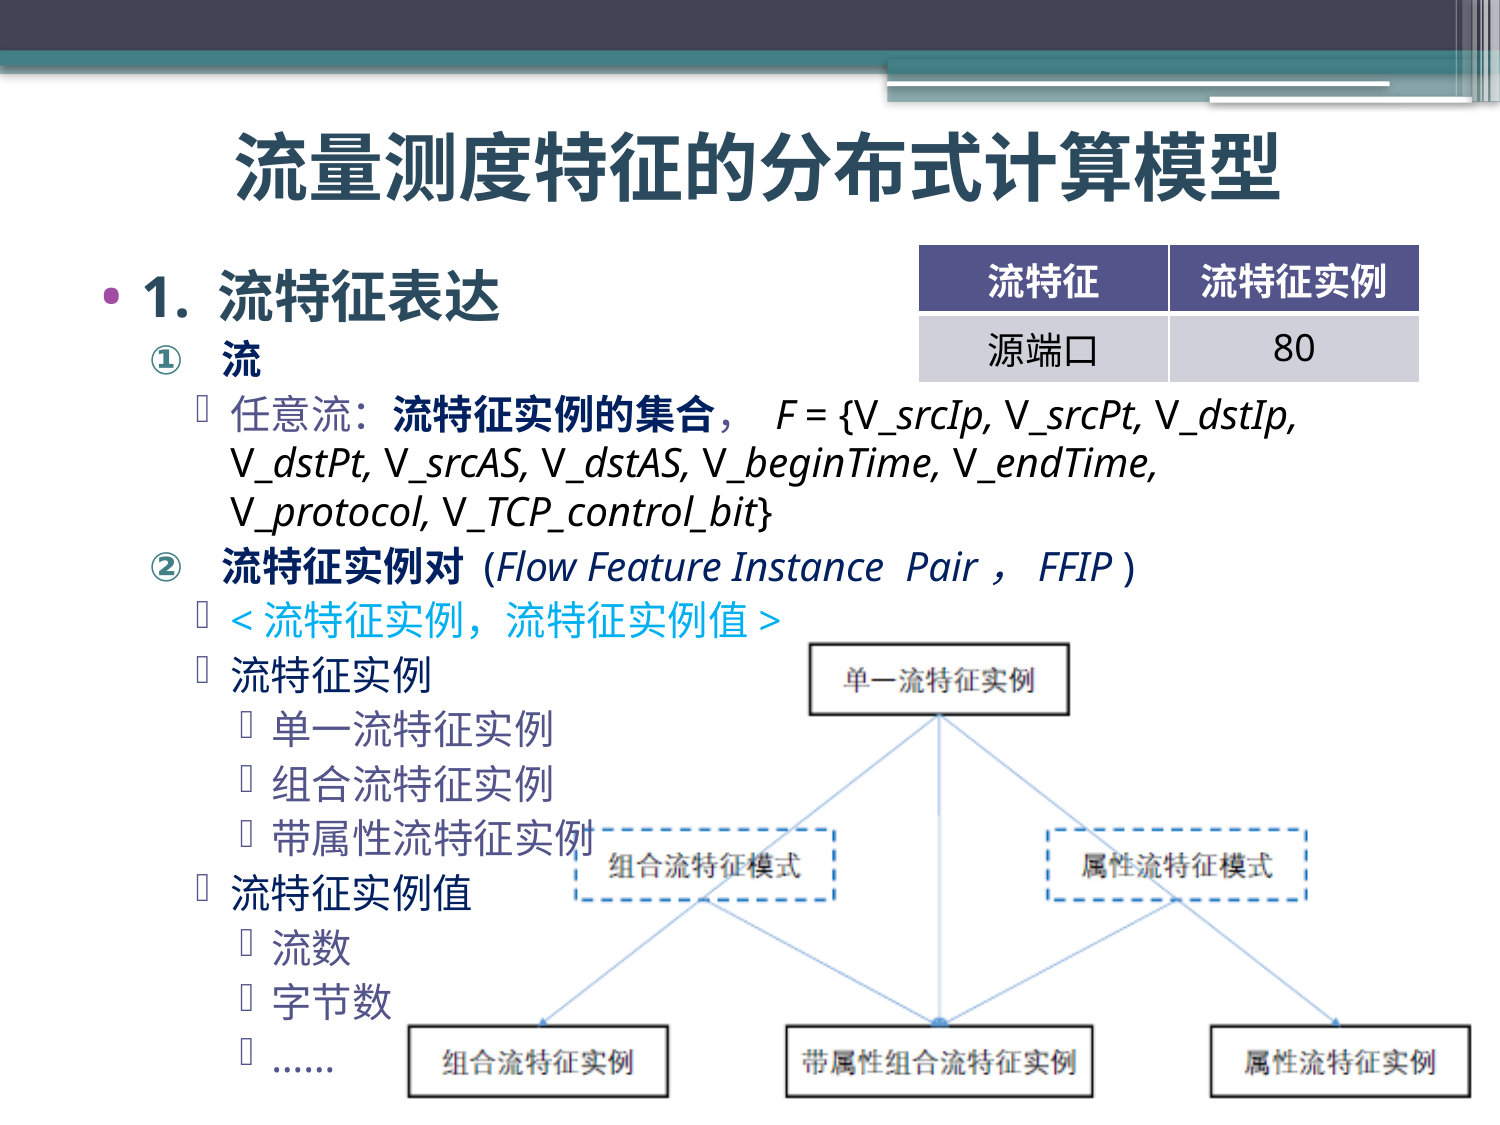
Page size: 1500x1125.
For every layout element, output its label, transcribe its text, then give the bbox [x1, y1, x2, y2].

table_cell 80 [1170, 316, 1419, 382]
table_header 流特征 [919, 245, 1168, 311]
title 流量测度特征的分布式计算模型 [69, 78, 1420, 254]
table_header 流特征实例 [1170, 245, 1419, 311]
picture [606, 621, 611, 634]
picture [383, 621, 1494, 1118]
table_cell 源端口 [919, 316, 1168, 382]
list 1. 流特征表达 流 任意流：流特征实例的集合， F = {V_srcIp, V_srcPt, V_dstIp, V_dstPt, V_srcAS, V_dstAS, V_beginTime, V_endTime, V_protocol, V_TCP_control_bit} 流特征实例对 (Flow Feature Instance Pair，FFIP ) <流特征实例，流特征实例值> 流特征实例 单一流特征实例 组合流特征实例 带属性流特征实例 流特征实例值 流数 字节数 …… [68, 253, 1344, 1094]
